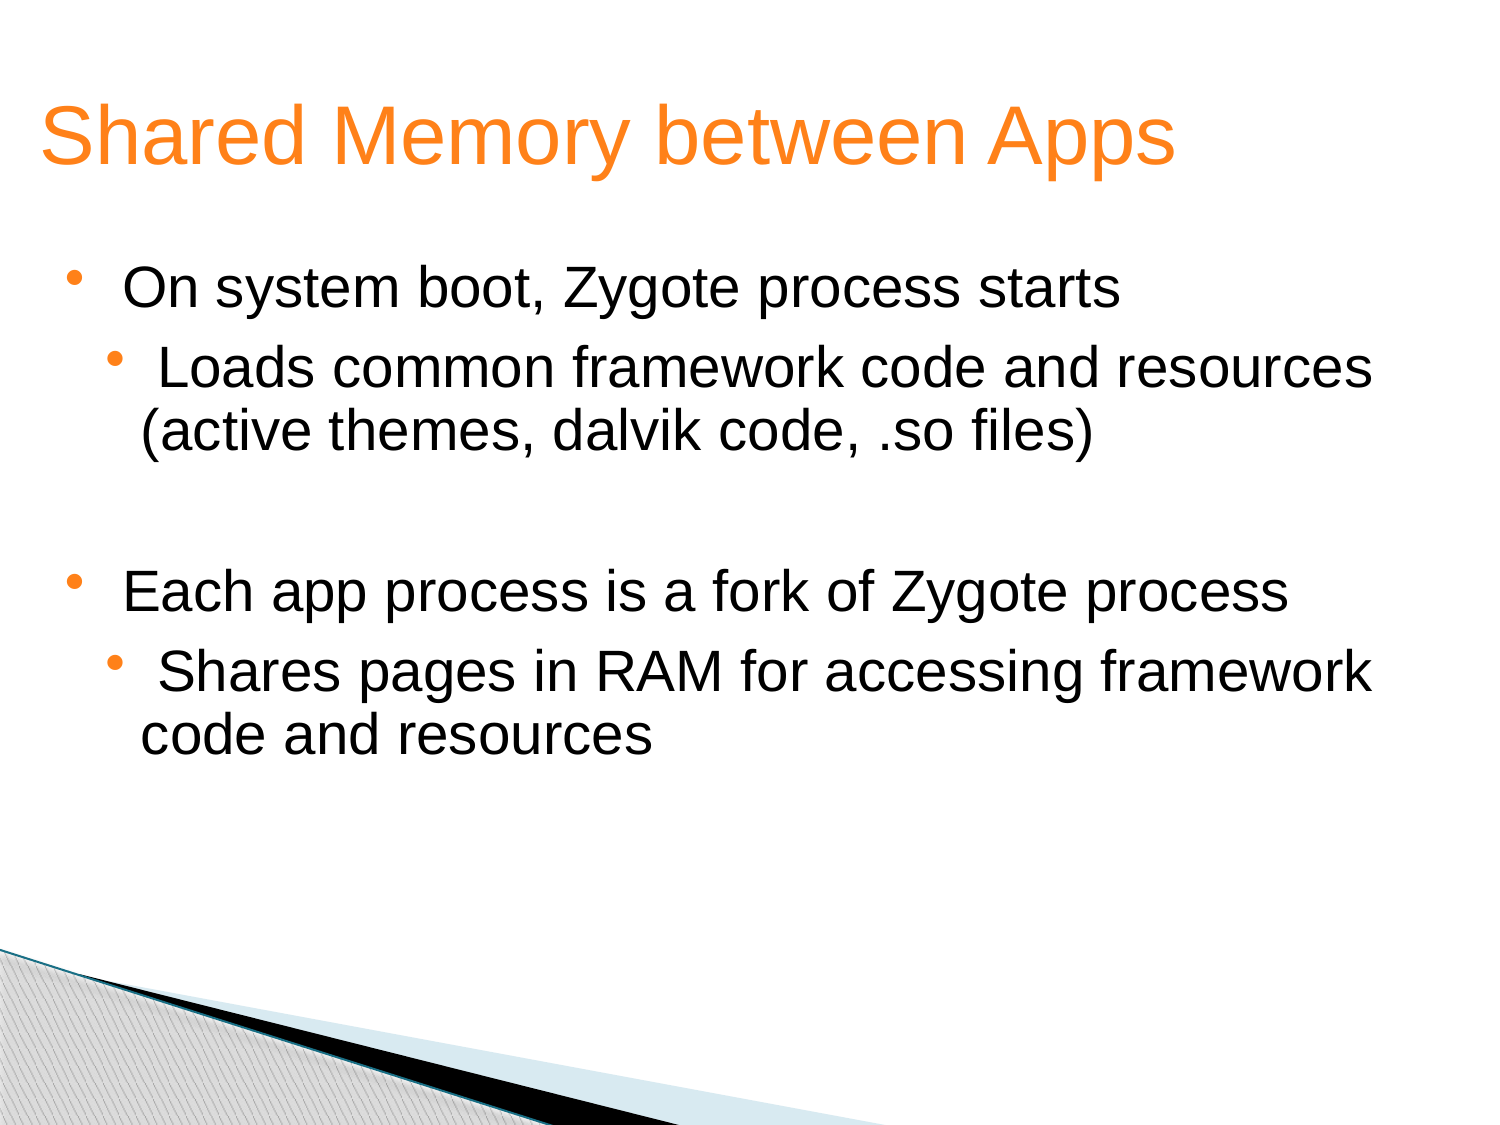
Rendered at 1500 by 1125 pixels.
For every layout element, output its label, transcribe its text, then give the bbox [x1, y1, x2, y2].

text_box On system boot, Zygote process starts Loads common framework code and resources (active themes, dalvik code, .so files) Each app process is a fork of Zygote process Shares pages in RAM for accessing framework code and resources [49, 249, 1468, 775]
text_box Shared Memory between Apps [24, 37, 1468, 225]
